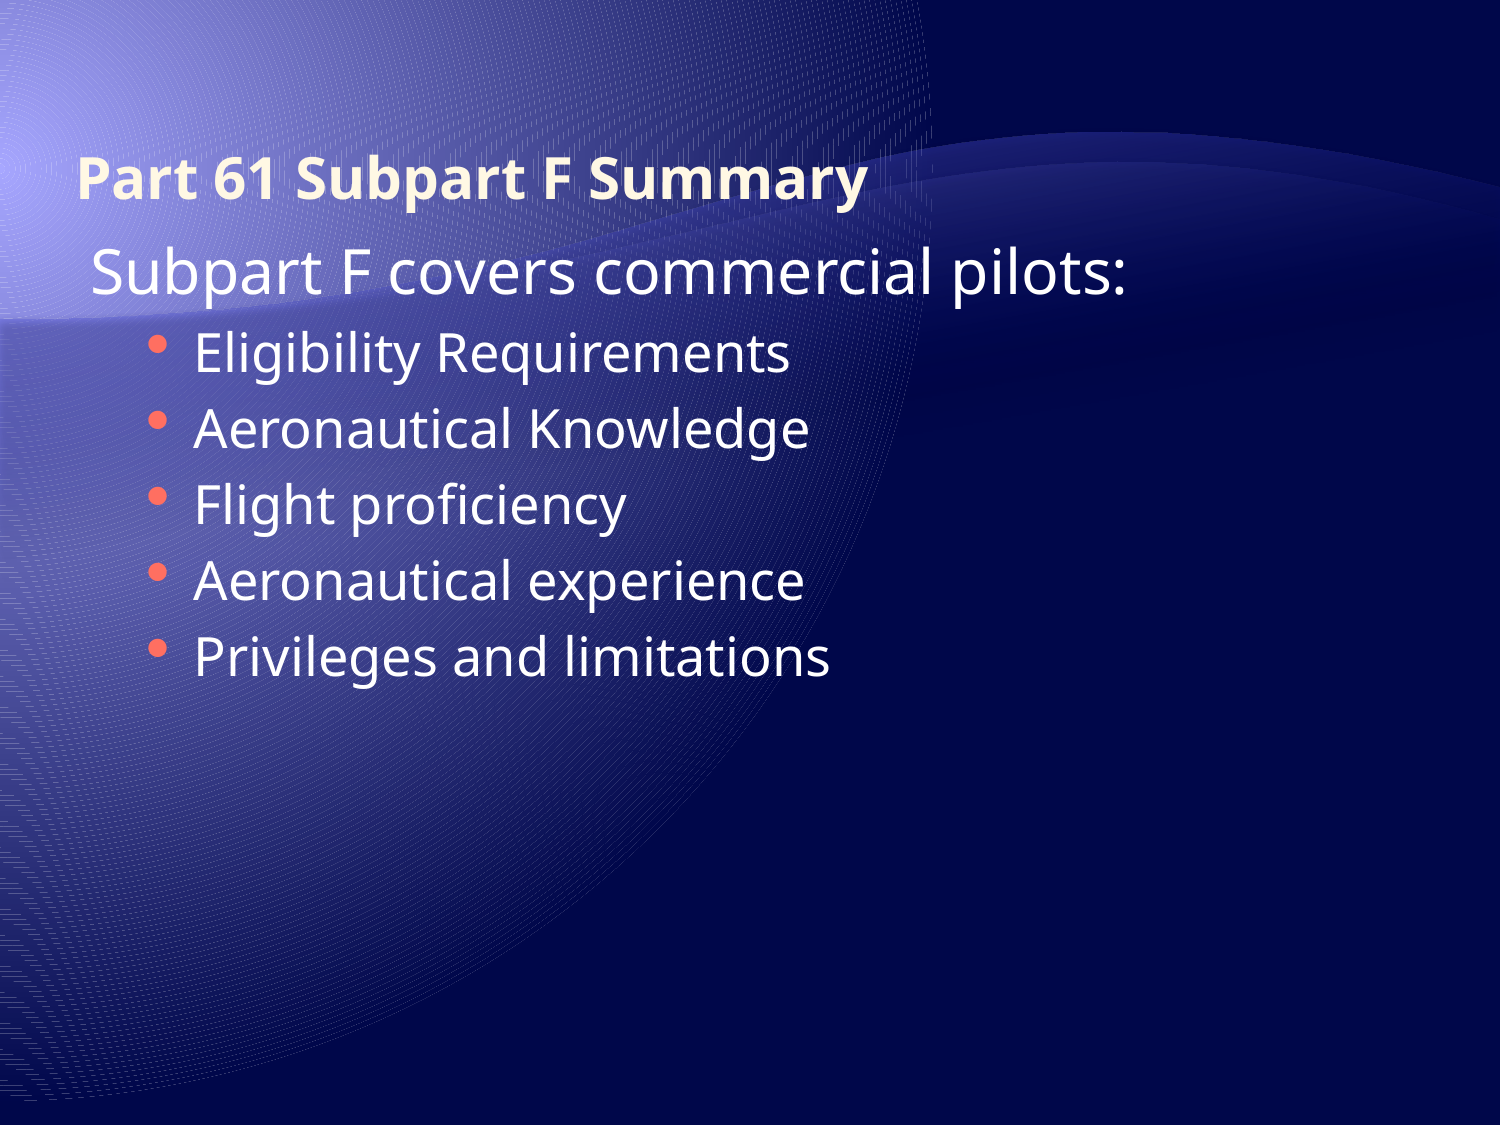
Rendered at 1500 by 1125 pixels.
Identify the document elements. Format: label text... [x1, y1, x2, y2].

list Subpart F covers commercial pilots: Eligibility Requirements Aeronautical Knowledge Flight proficiency Aeronautical experience Privileges and limitations [75, 224, 1425, 1033]
title Part 61 Subpart F Summary [75, 87, 1425, 213]
